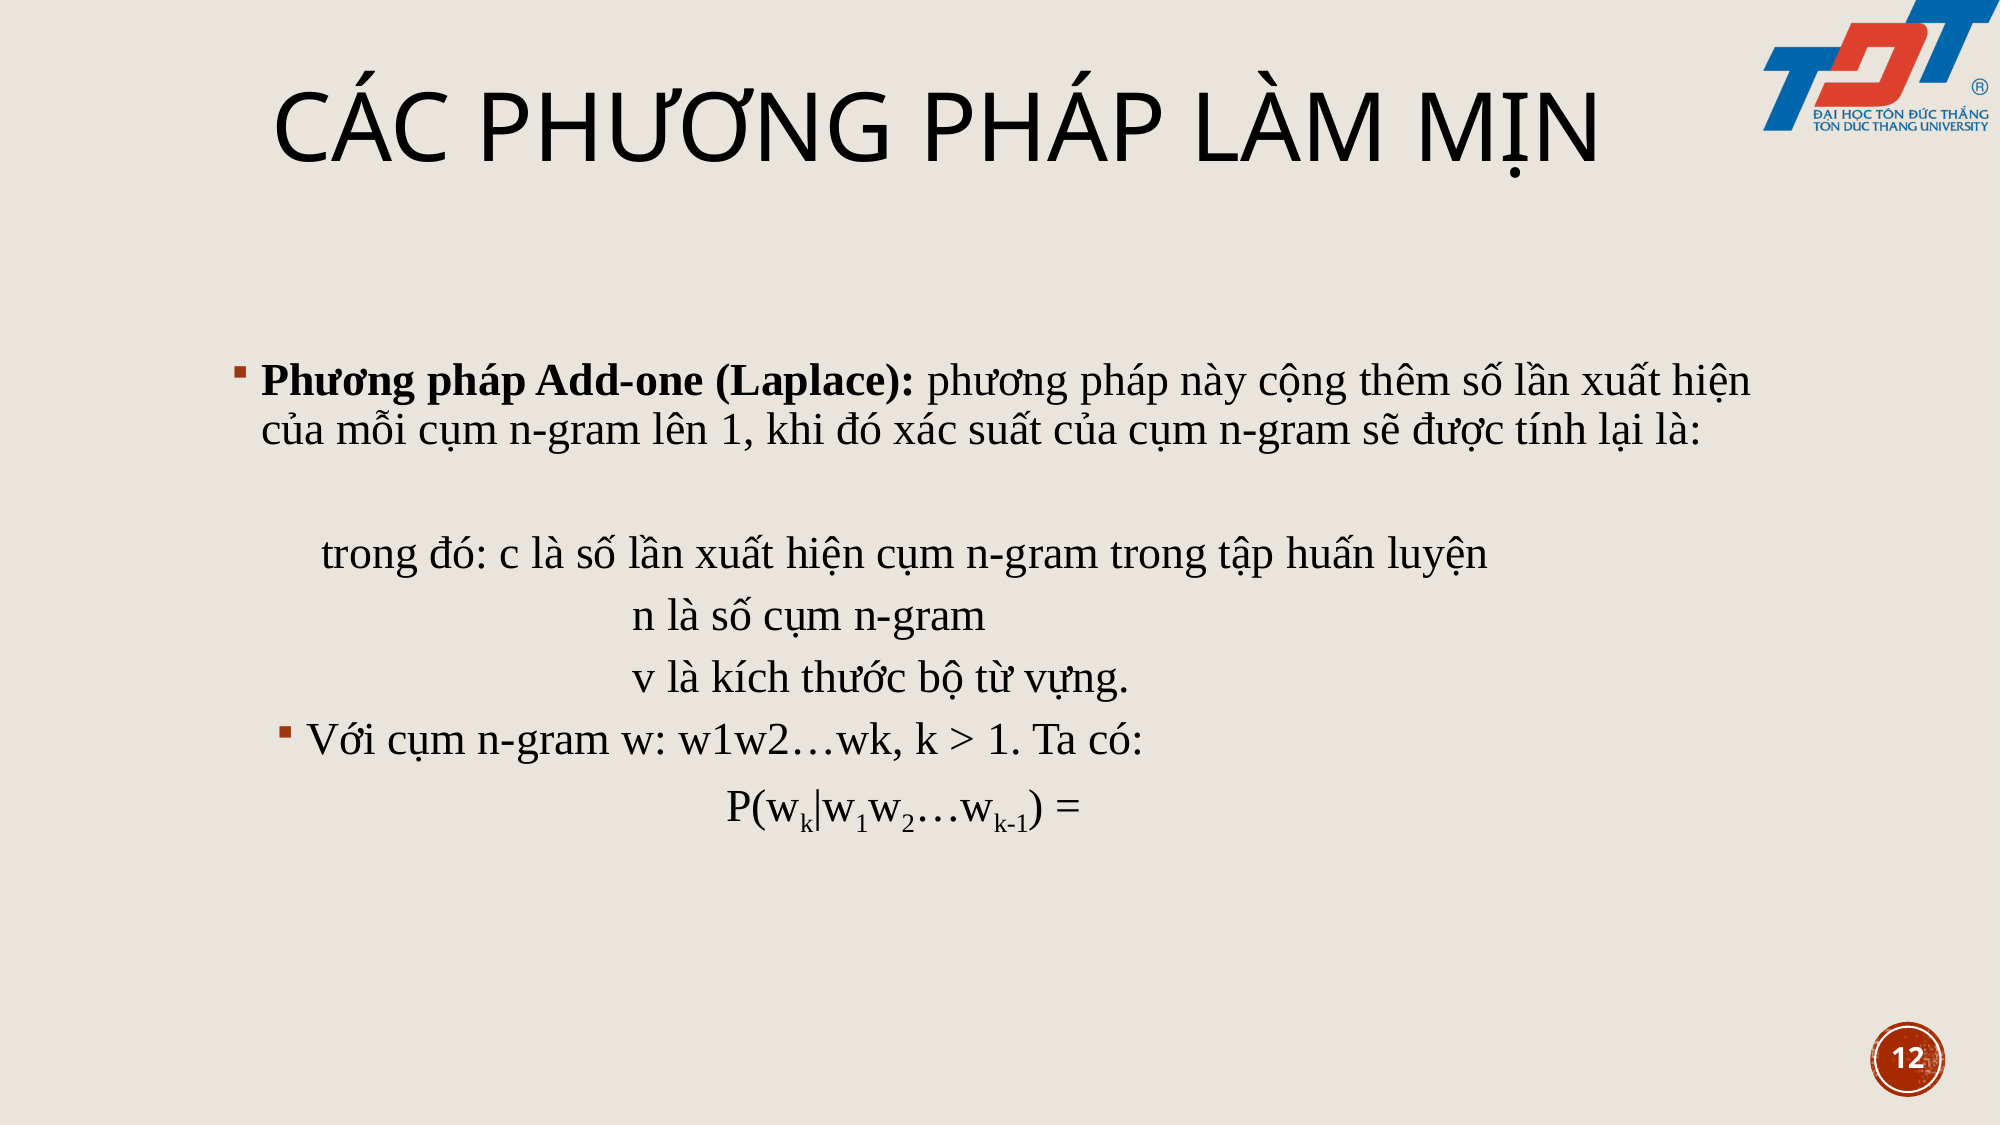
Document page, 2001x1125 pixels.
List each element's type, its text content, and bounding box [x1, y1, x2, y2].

picture [1763, 0, 2000, 131]
text_box Các phương pháp LÀM MỊN [113, 71, 1763, 191]
slide_number 12 [1855, 1028, 1961, 1089]
